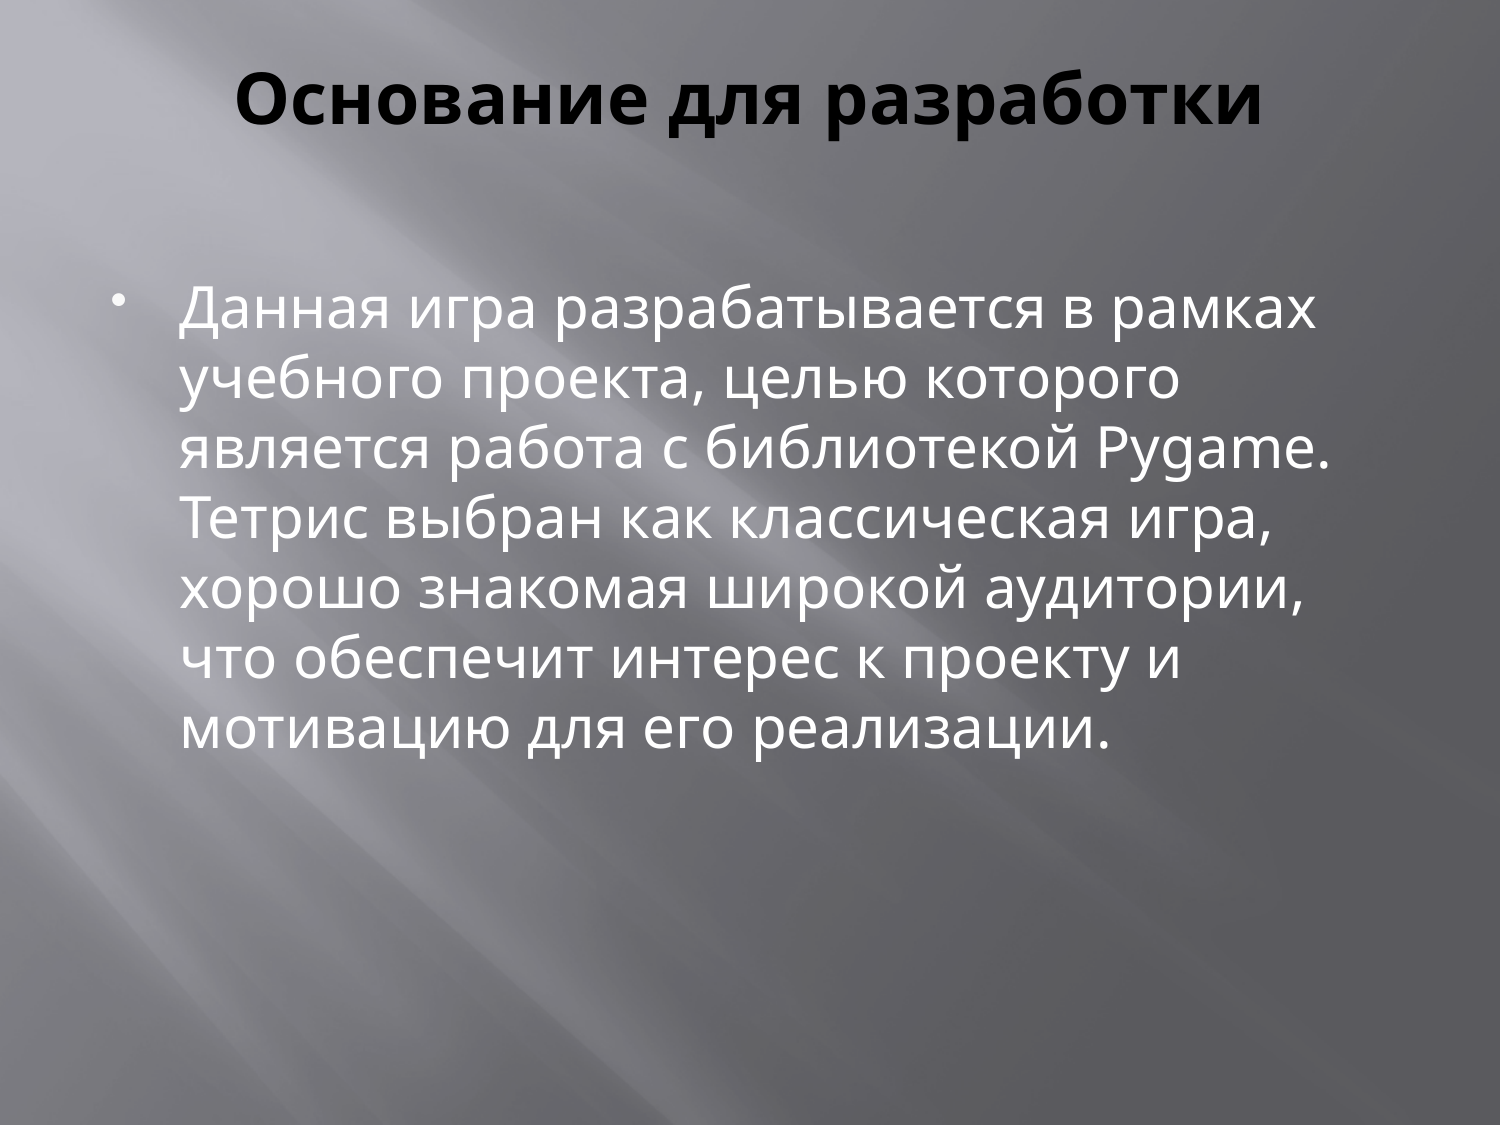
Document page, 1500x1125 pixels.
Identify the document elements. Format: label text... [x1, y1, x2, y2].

title Основание для разработки [75, 45, 1425, 233]
list Данная игра разрабатывается в рамках учебного проекта, целью которого является работа с библиотекой Pygame. Тетрис выбран как классическая игра, хорошо знакомая широкой аудитории, что обеспечит интерес к проекту и мотивацию для его реализации. [75, 262, 1425, 1035]
